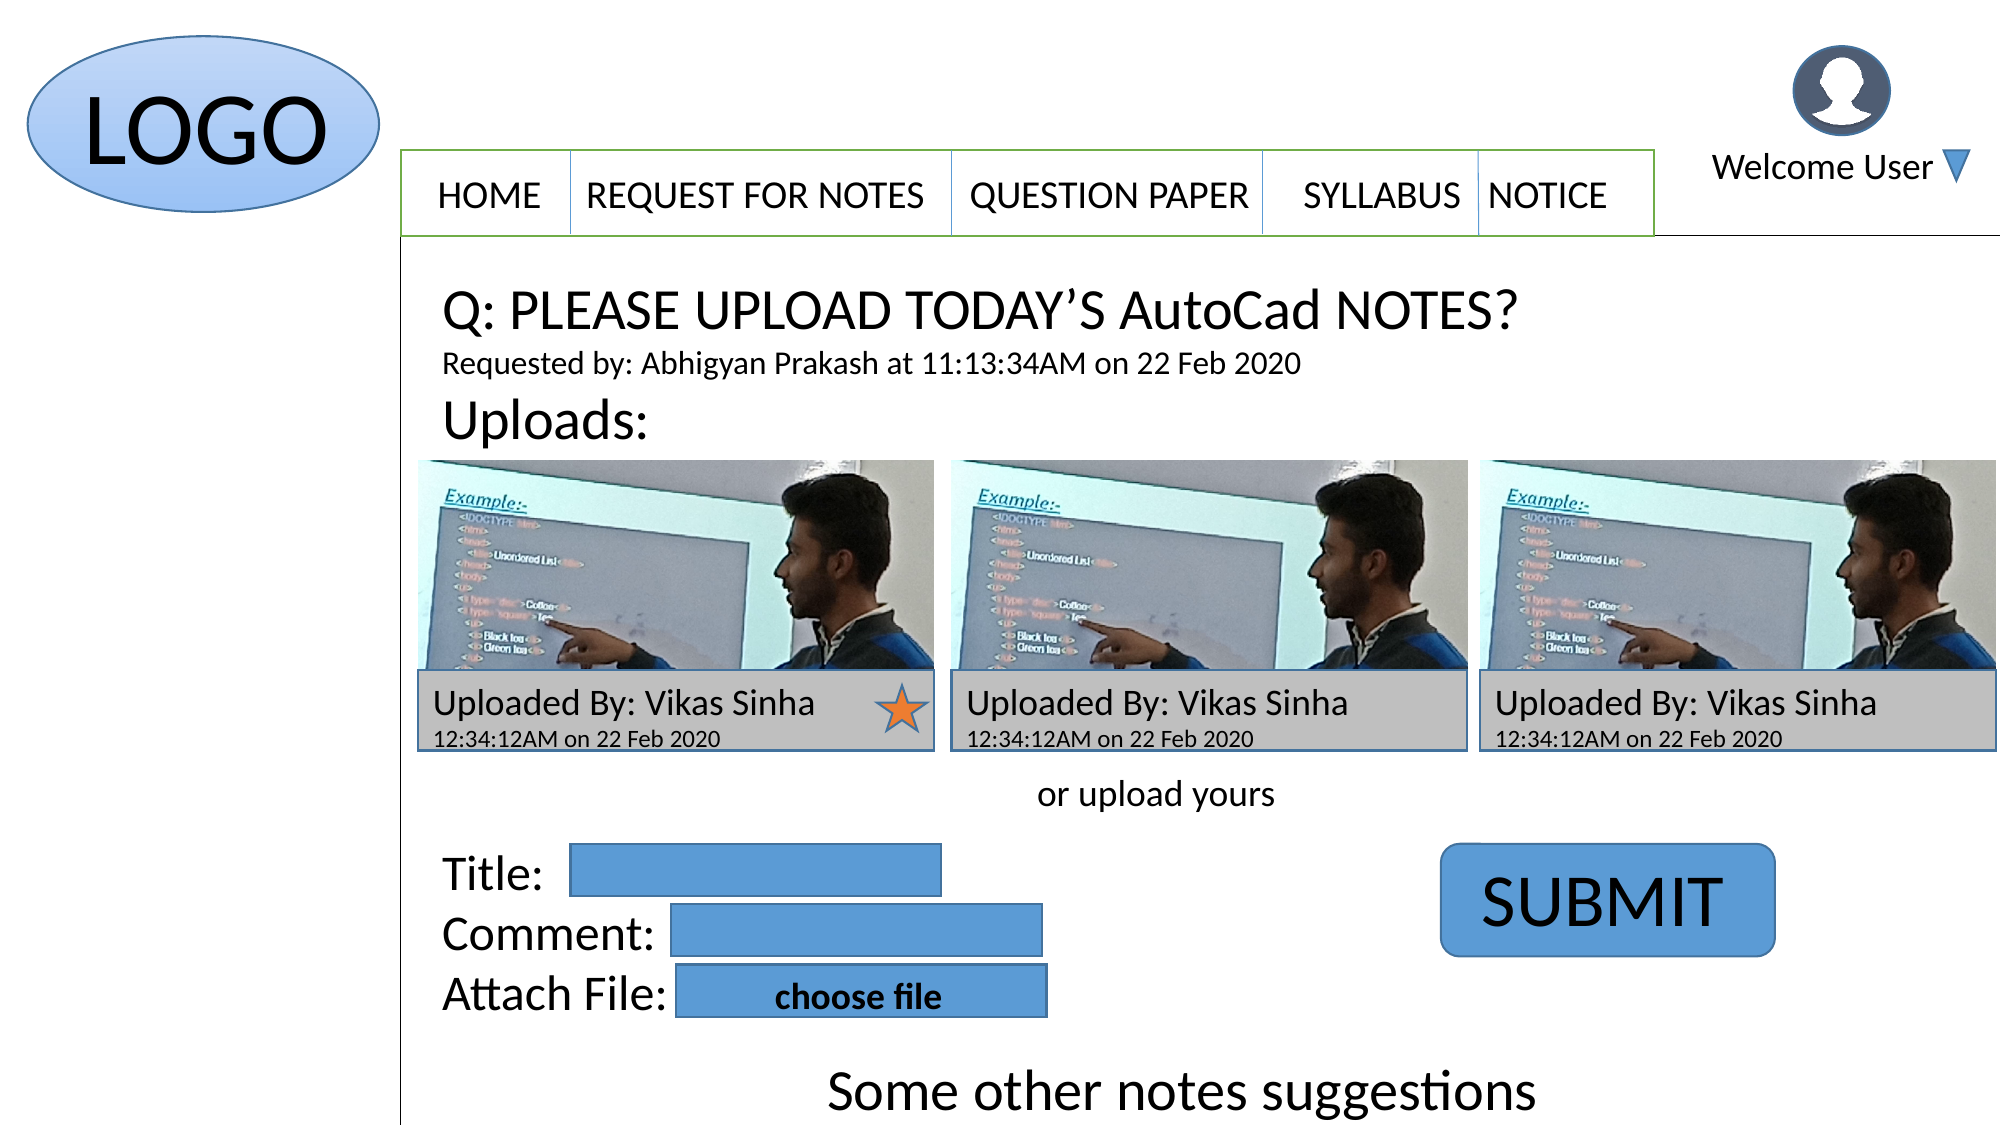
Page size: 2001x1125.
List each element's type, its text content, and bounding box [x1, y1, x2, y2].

text_box LOGO [69, 53, 393, 194]
picture [418, 460, 934, 751]
text_box Q: PLEASE UPLOAD TODAY’S AutoCad NOTES? Requested by: Abhigyan Prakash at 11:13:34AM on 22 Feb 2020 Uploads: [427, 263, 1970, 459]
text_box Welcome User [1697, 135, 1957, 195]
text_box [675, 963, 1048, 1018]
text_box [569, 843, 942, 897]
text_box [26, 66, 69, 182]
text_box Uploaded By: Vikas Sinha 12:34:12AM on 22 Feb 2020 [418, 751, 873, 761]
text_box HOME REQUEST FOR NOTES QUESTION PAPER SYLLABUS NOTICE [1263, 161, 1477, 224]
text_box [1792, 45, 1892, 135]
text_box HOME REQUEST FOR NOTES QUESTION PAPER SYLLABUS NOTICE [1479, 161, 1649, 224]
text_box or upload yours [1022, 761, 1314, 821]
text_box [97, 35, 310, 53]
text_box HOME REQUEST FOR NOTES QUESTION PAPER SYLLABUS NOTICE [396, 161, 570, 224]
text_box choose file [676, 964, 1042, 1025]
text_box HOME REQUEST FOR NOTES QUESTION PAPER SYLLABUS NOTICE [571, 161, 951, 224]
text_box SUBMIT [1467, 843, 1746, 949]
text_box [400, 149, 1655, 235]
text_box [670, 903, 1043, 957]
text_box [1439, 842, 1776, 958]
text_box Title: Comment: Attach File: [427, 833, 1344, 1028]
text_box Some other notes suggestions [812, 1045, 1564, 1125]
text_box [94, 194, 313, 213]
picture [951, 460, 1468, 751]
text_box Uploaded By: Vikas Sinha 12:34:12AM on 22 Feb 2020 [951, 751, 1406, 761]
picture [1480, 460, 1996, 751]
text_box Uploaded By: Vikas Sinha 12:34:12AM on 22 Feb 2020 [1480, 751, 1935, 761]
text_box HOME REQUEST FOR NOTES QUESTION PAPER SYLLABUS NOTICE [952, 161, 1262, 224]
text_box [1942, 149, 1971, 184]
